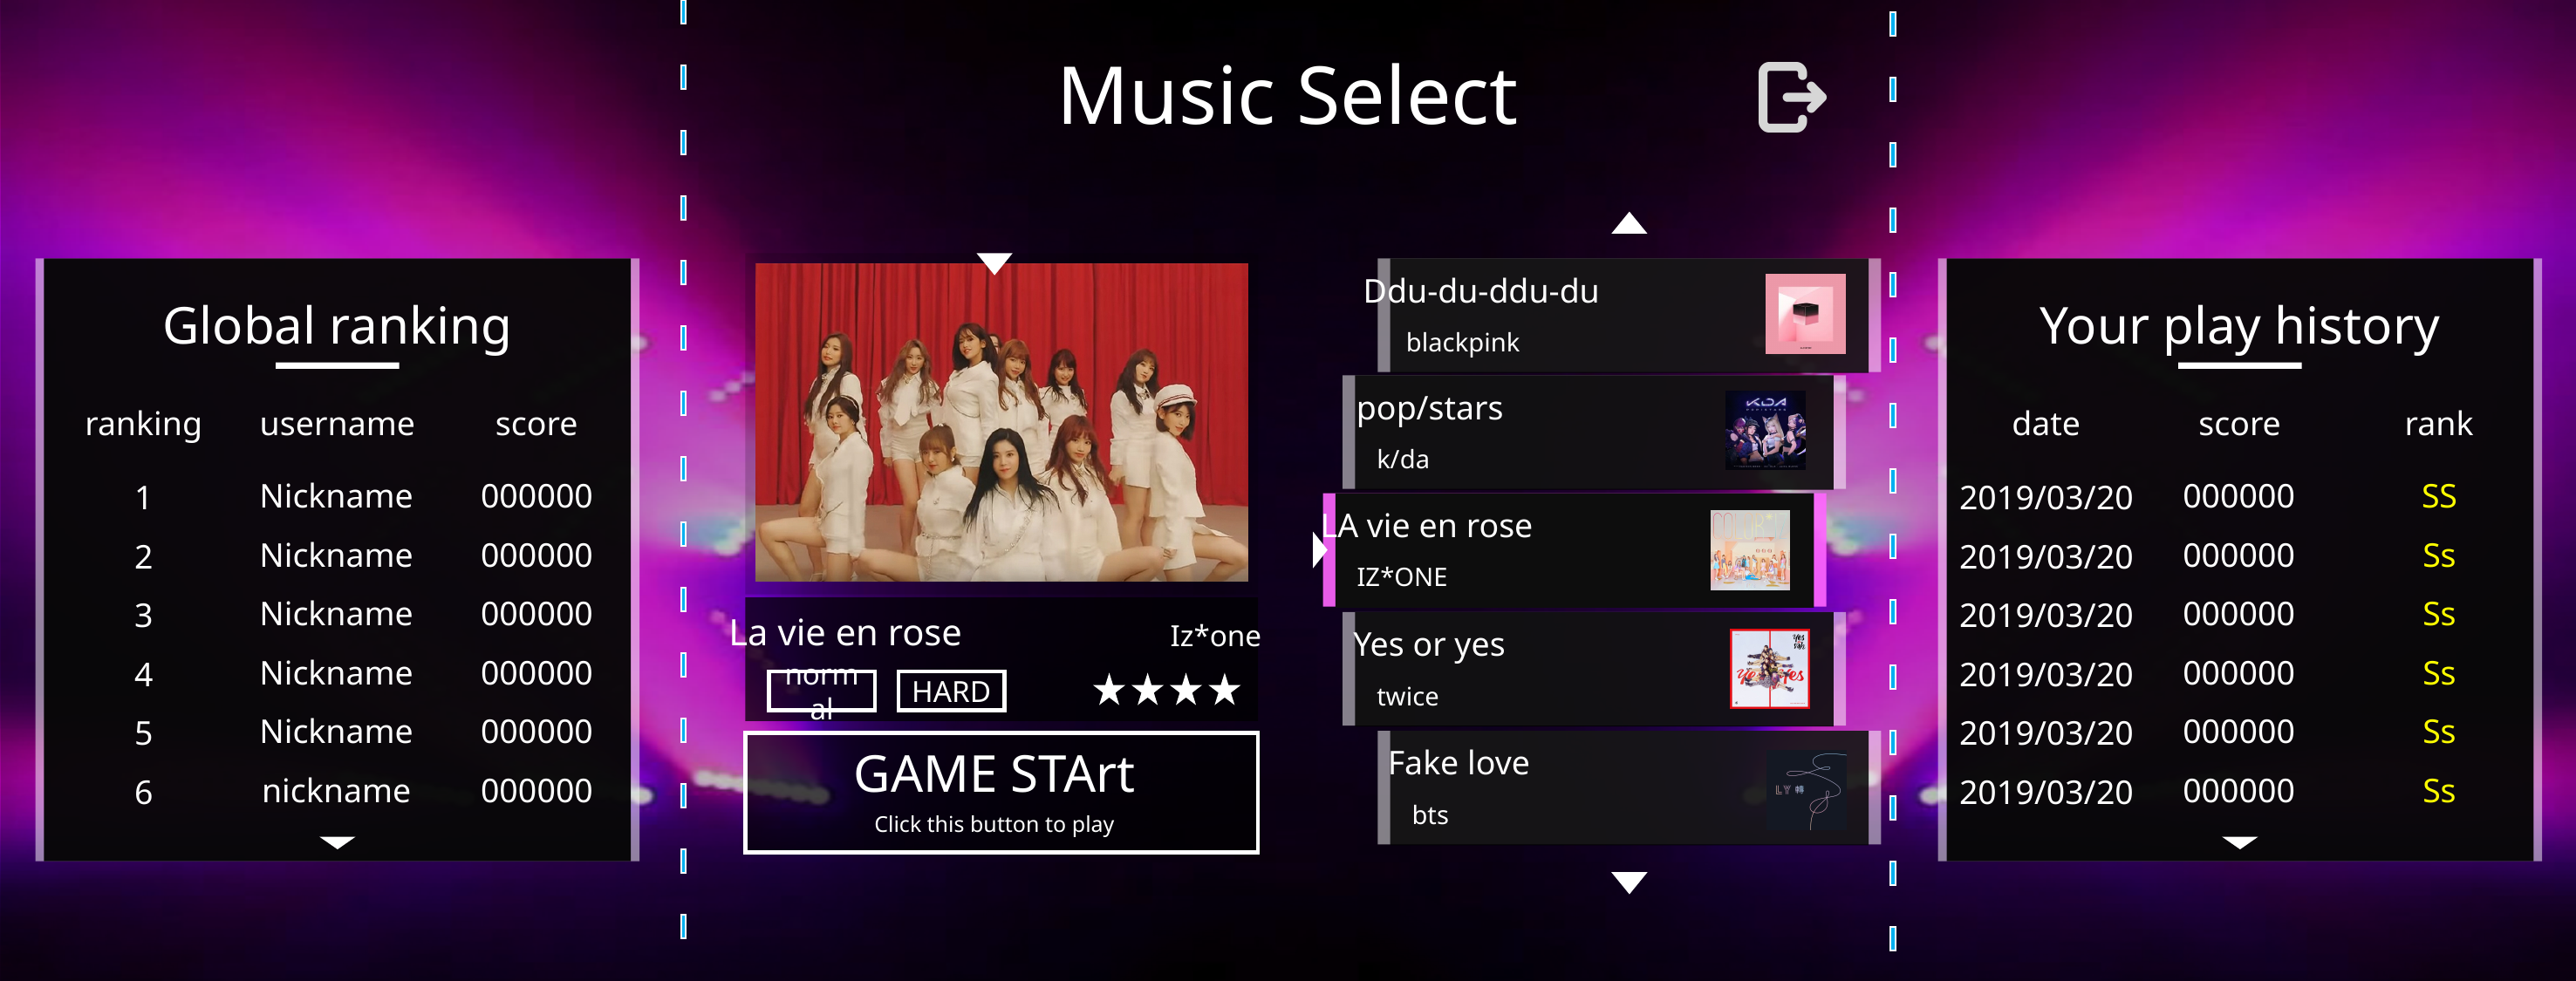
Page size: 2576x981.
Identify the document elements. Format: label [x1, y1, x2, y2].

picture [0, 0, 2576, 981]
text_box [1322, 493, 1827, 608]
text_box [1343, 611, 1847, 727]
text_box [1377, 731, 1882, 846]
text_box [1377, 258, 1882, 373]
text_box [1937, 258, 2543, 862]
text_box [35, 258, 640, 862]
text_box [892, 735, 1097, 844]
text_box [1343, 375, 1847, 490]
